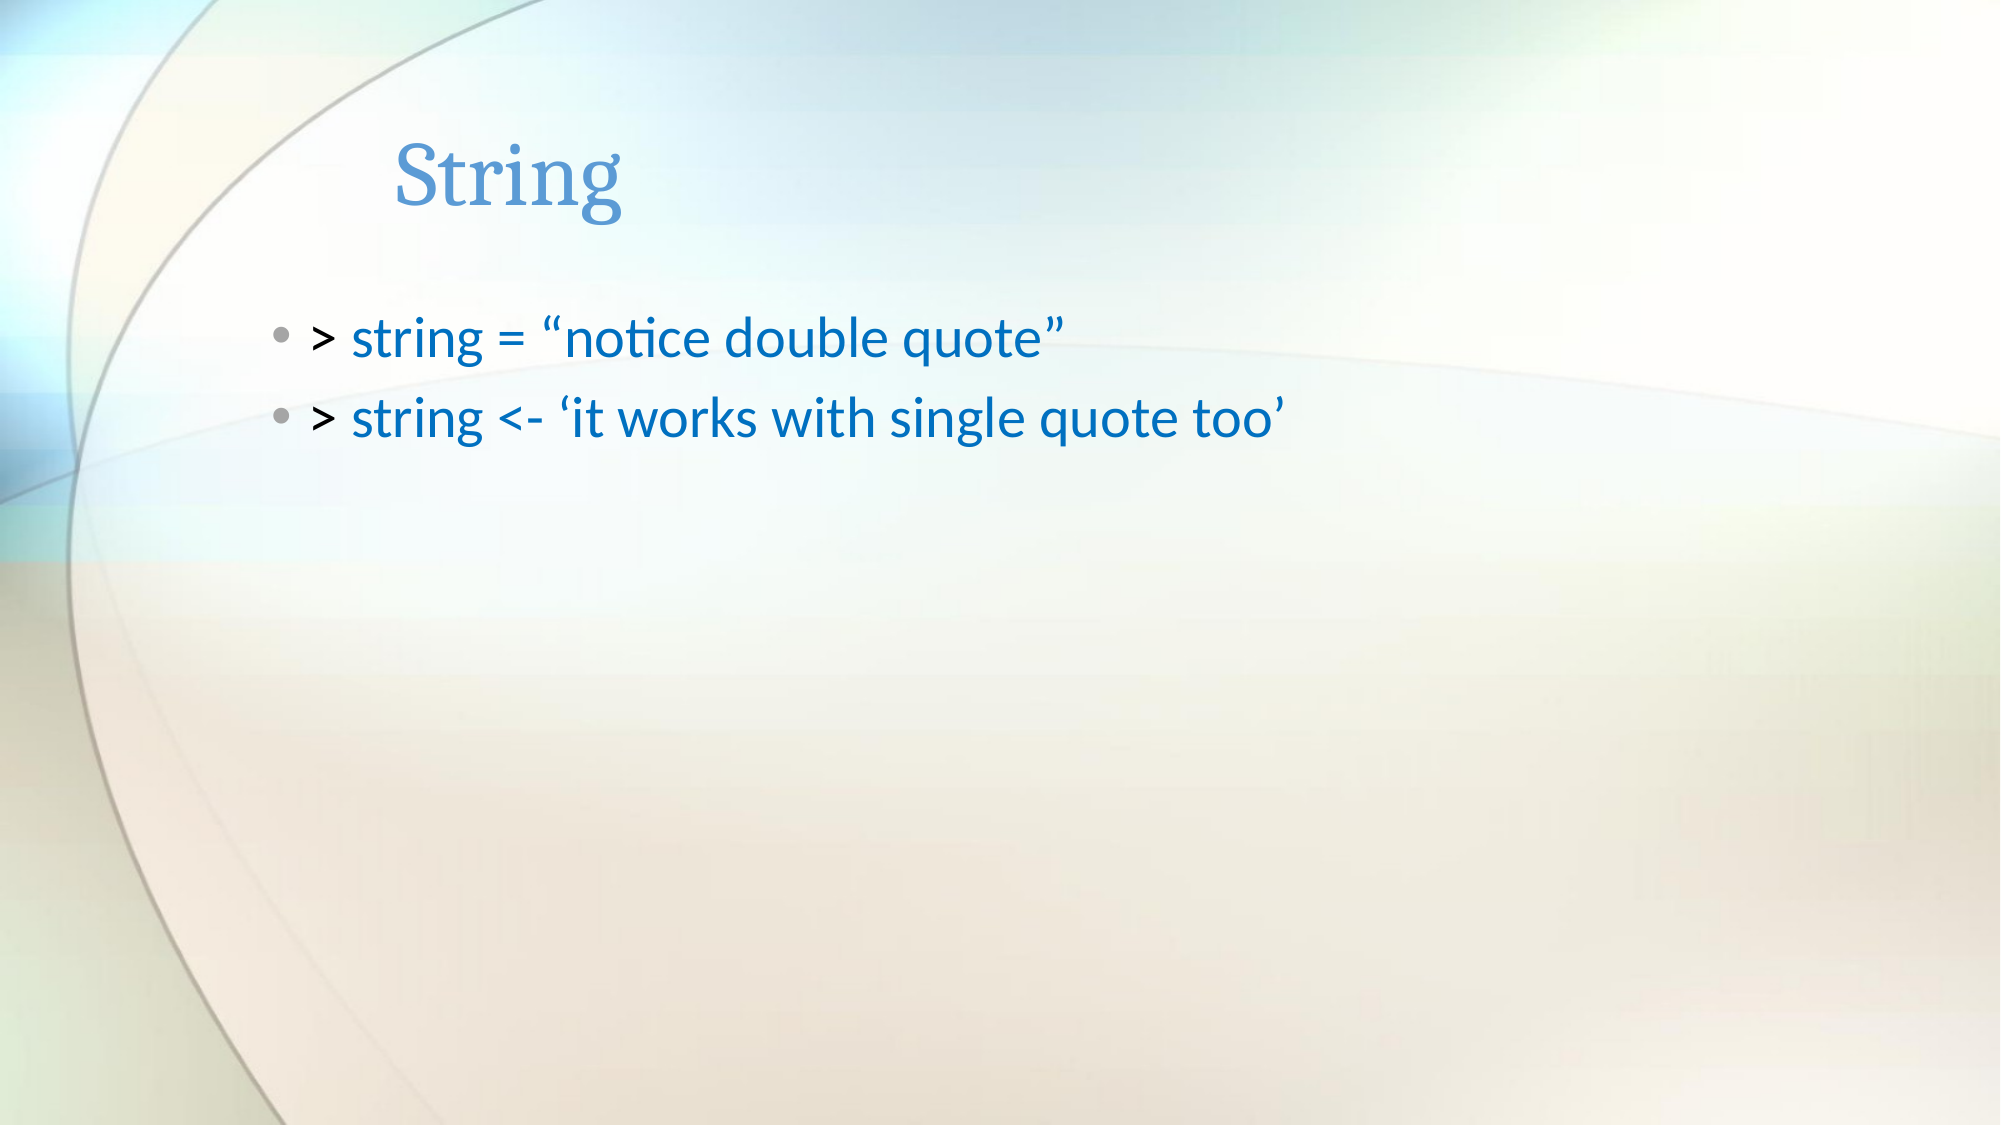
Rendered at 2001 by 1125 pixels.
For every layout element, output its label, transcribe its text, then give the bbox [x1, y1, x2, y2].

list > string = “notice double quote” > string <- ‘it works with single quote too’ [256, 299, 1863, 1014]
title String [381, 59, 1863, 278]
picture [0, 0, 2001, 1125]
